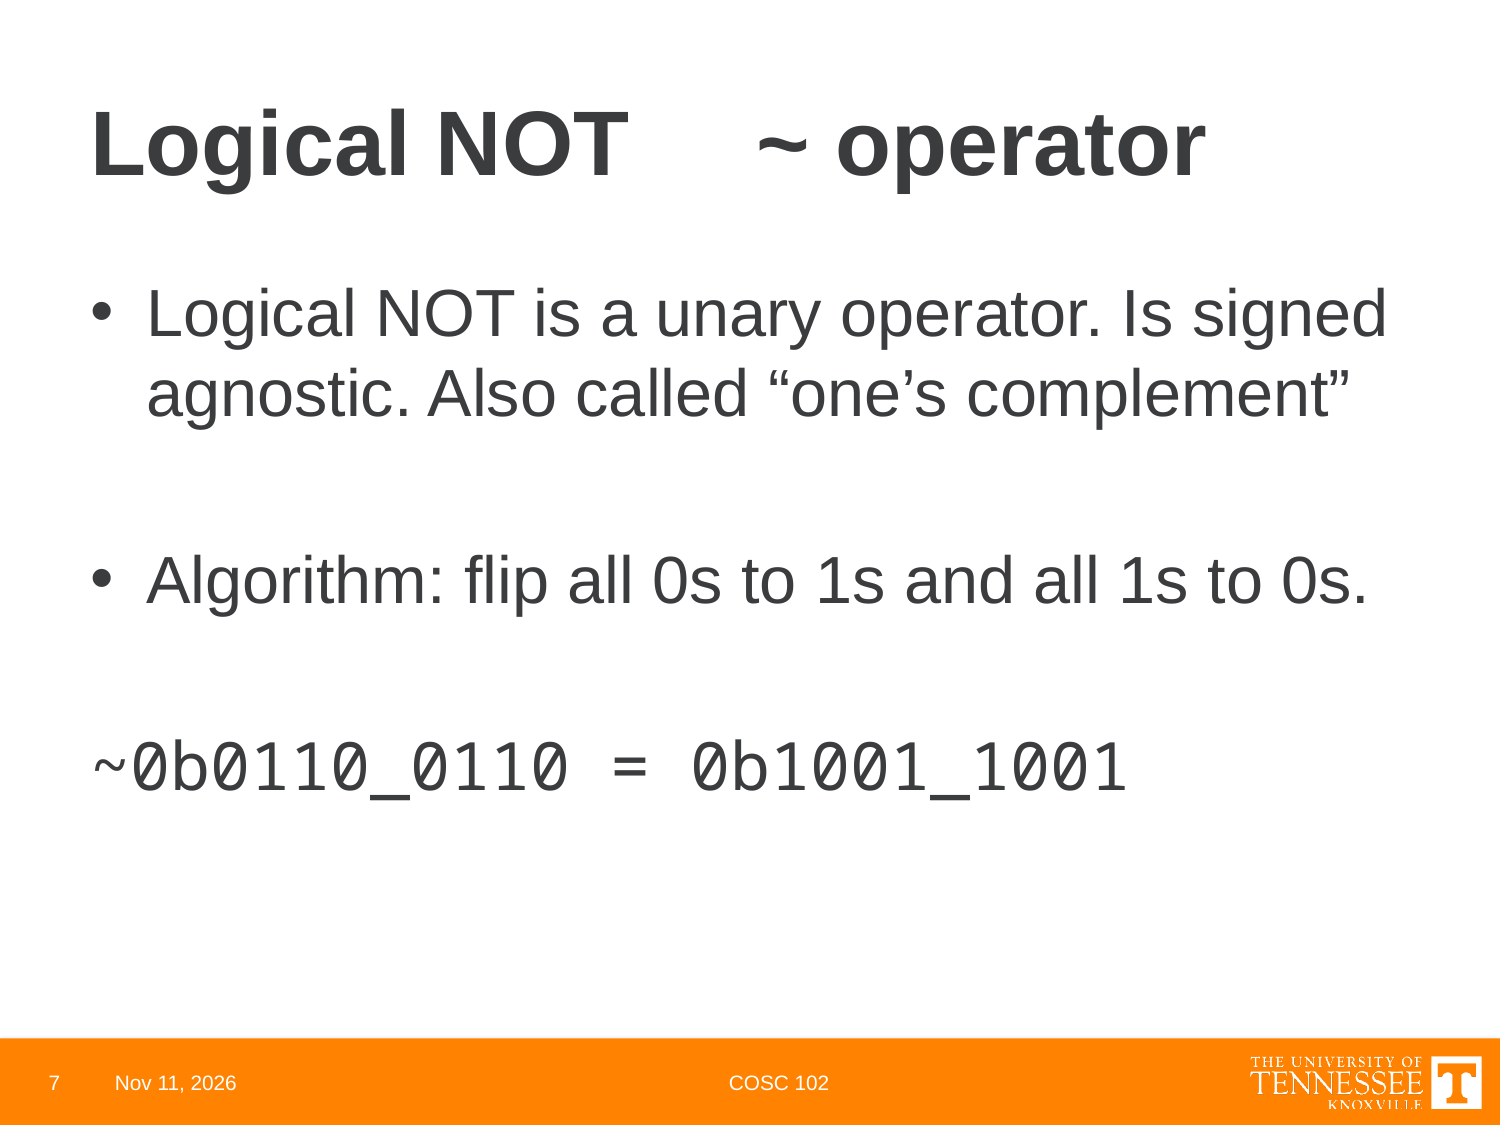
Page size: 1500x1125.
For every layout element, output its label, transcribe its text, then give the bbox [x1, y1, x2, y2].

slide_number 7 [14, 1052, 75, 1113]
slide_number 29-Mar-22 [100, 1052, 316, 1113]
title Logical NOT ~ operator [75, 45, 1425, 233]
footer COSC 102 [512, 1052, 1046, 1113]
list Logical NOT is a unary operator. Is signed agnostic. Also called “one’s complement” Algorithm: flip all 0s to 1s and all 1s to 0s. ~0b0110_0110 = 0b1001_1001 [75, 262, 1425, 1005]
